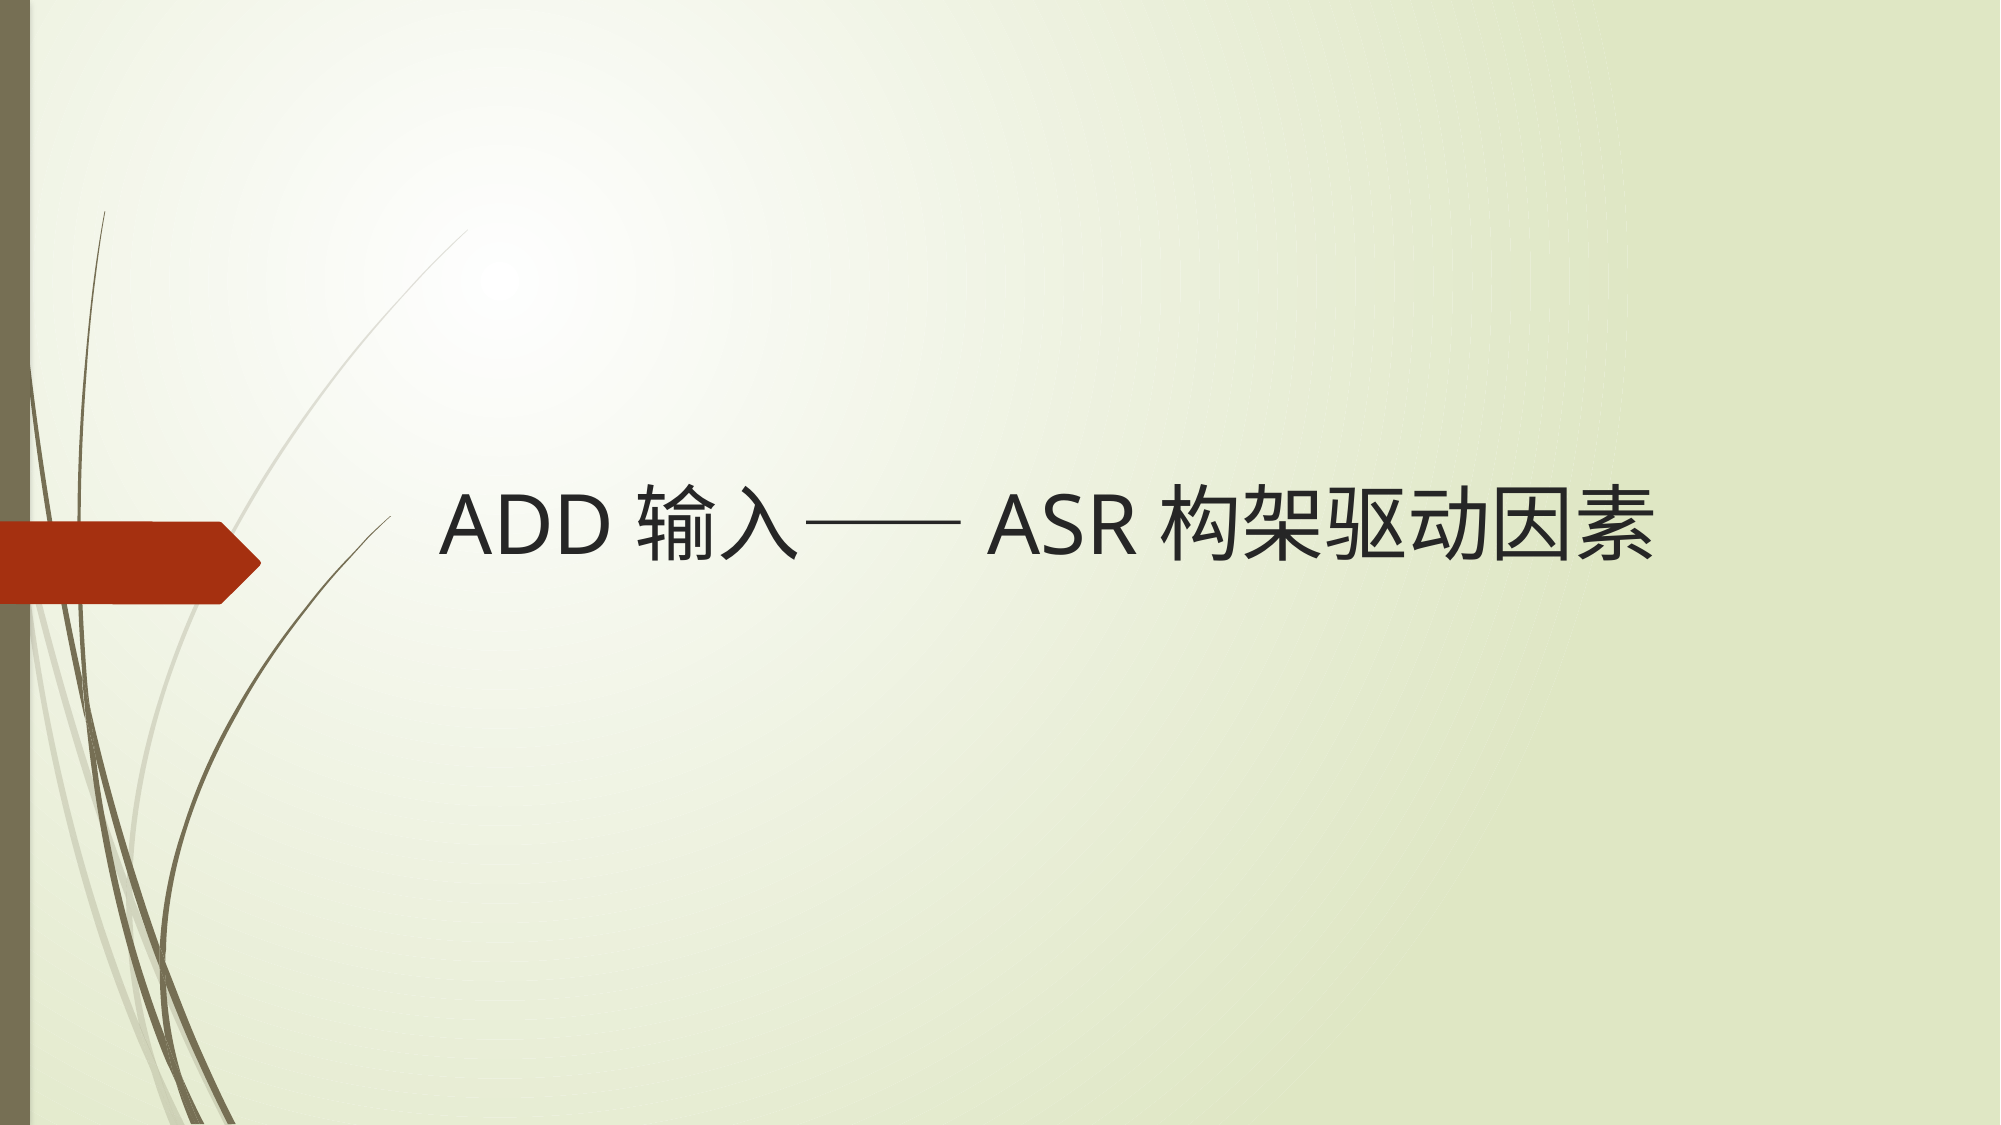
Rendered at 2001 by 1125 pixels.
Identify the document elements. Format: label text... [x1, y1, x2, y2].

title ADD输入——ASR构架驱动因素 [424, 337, 1888, 579]
